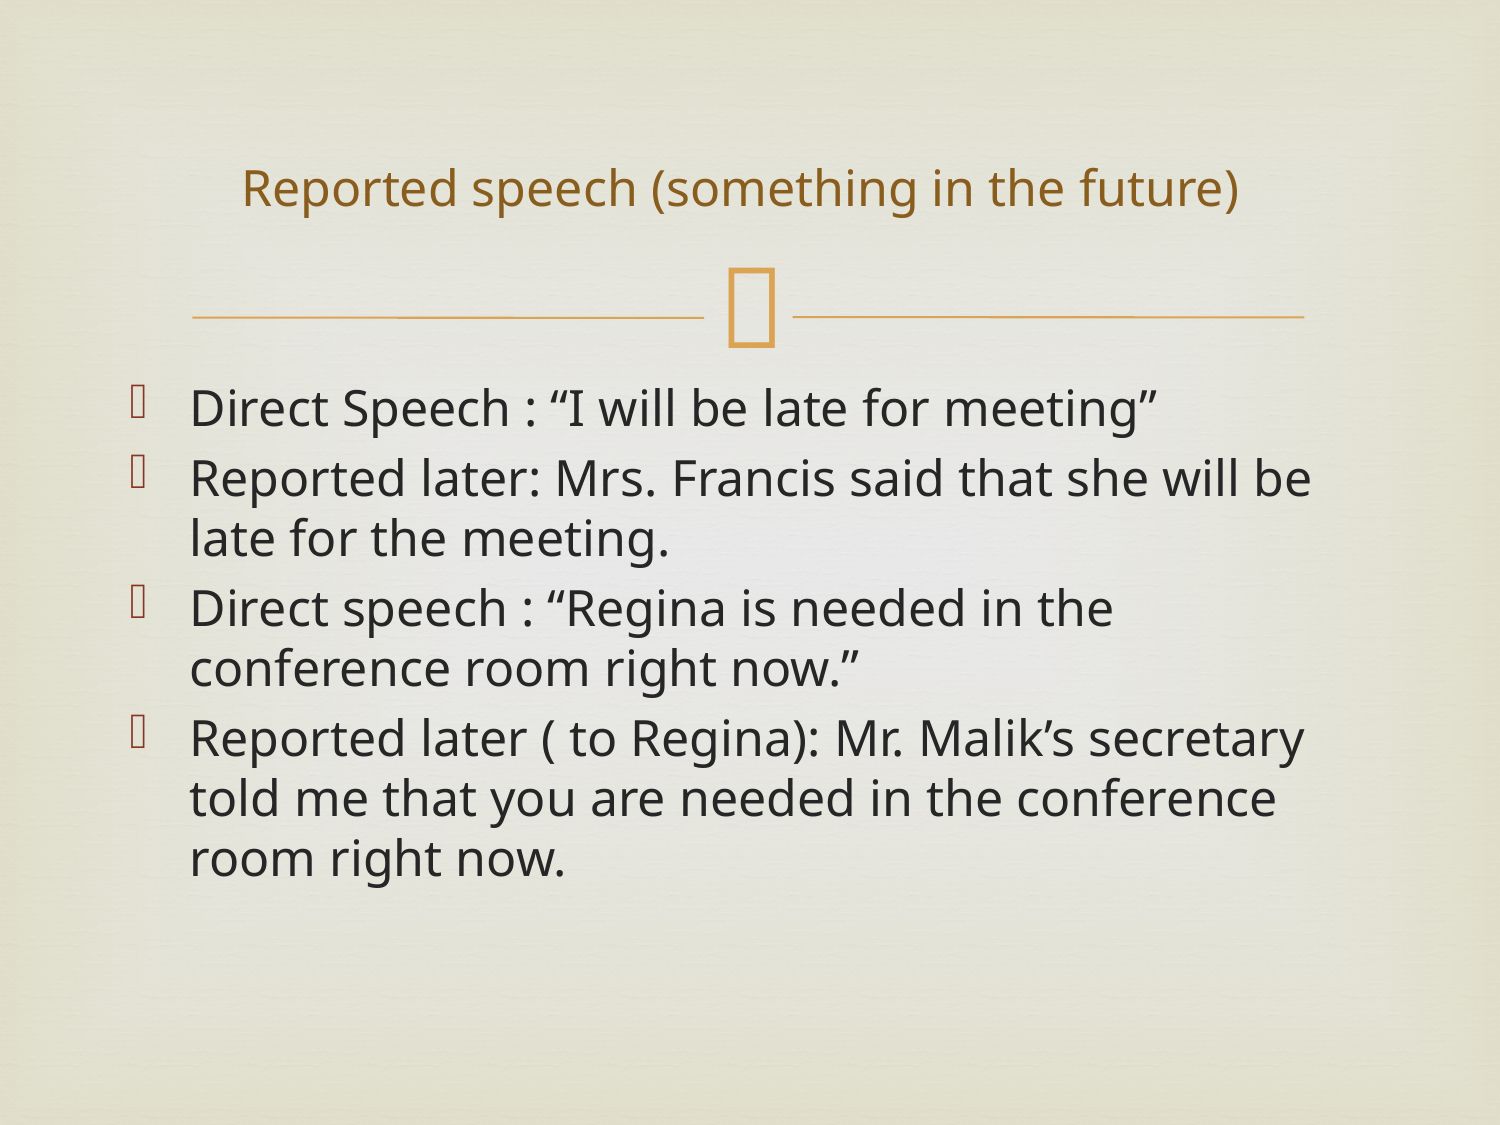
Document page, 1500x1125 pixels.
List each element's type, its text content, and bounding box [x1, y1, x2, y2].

list Direct Speech : “I will be late for meeting” Reported later: Mrs. Francis said that she will be late for the meeting. Direct speech : “Regina is needed in the conference room right now.” Reported later ( to Regina): Mr. Malik’s secretary told me that you are needed in the conference room right now. [114, 368, 1386, 1005]
title Reported speech (something in the future) [112, 93, 1386, 267]
